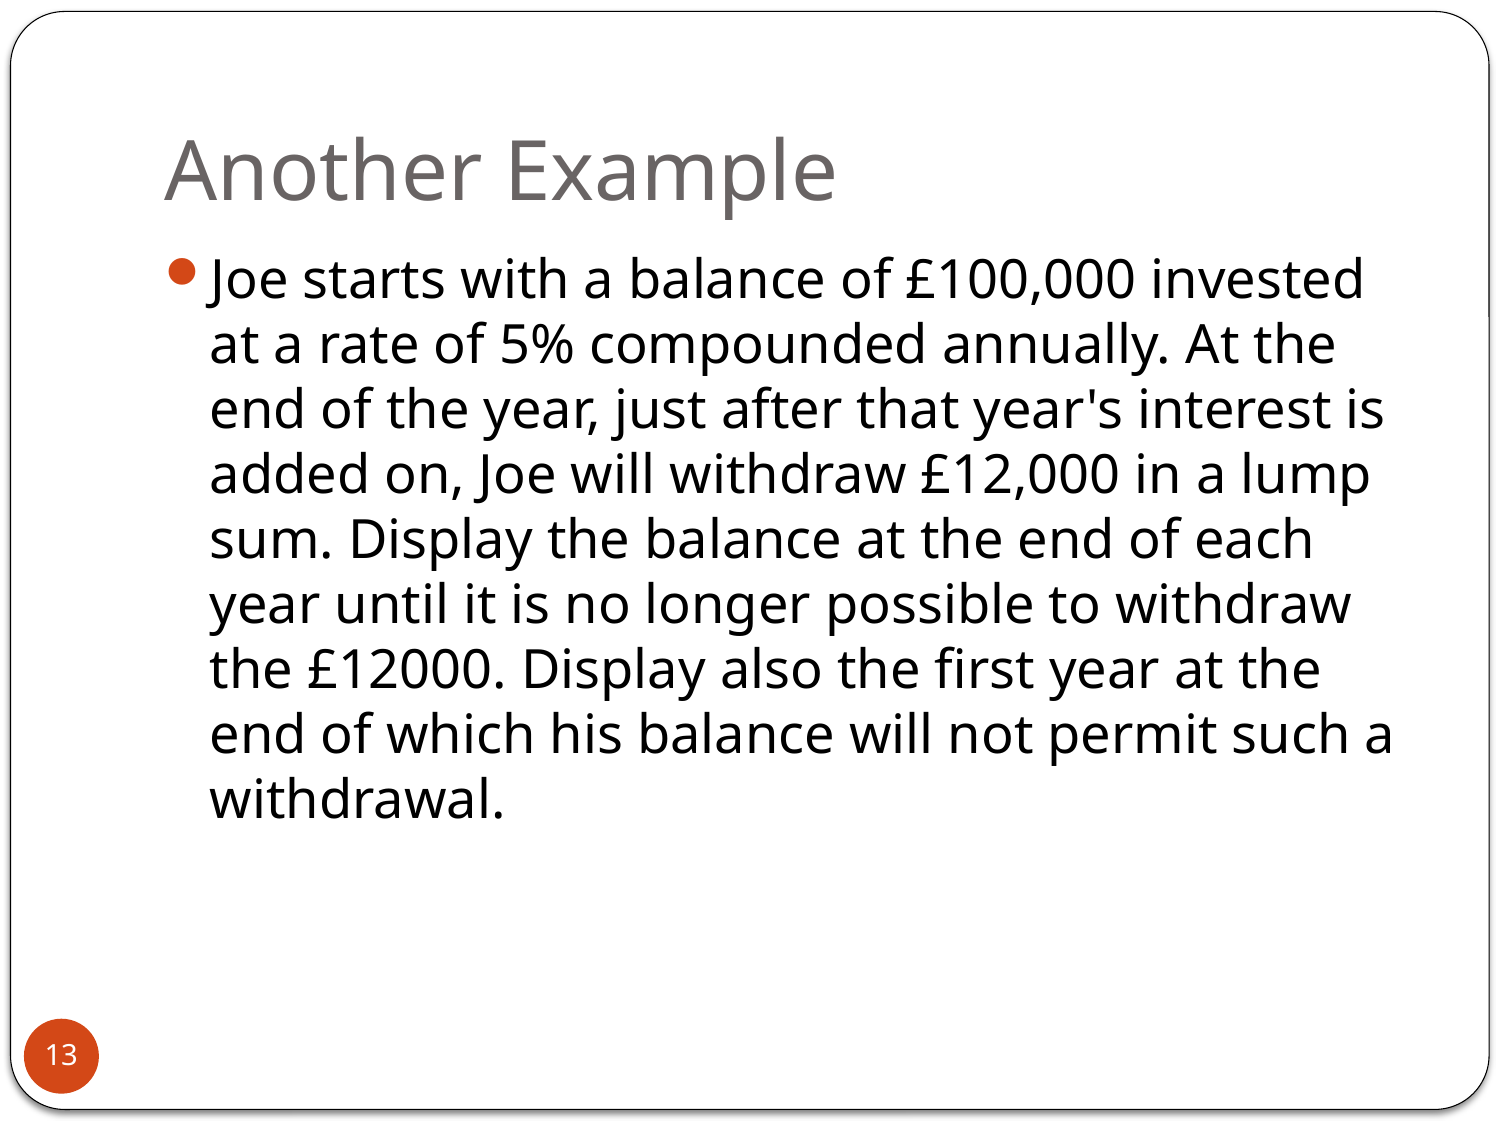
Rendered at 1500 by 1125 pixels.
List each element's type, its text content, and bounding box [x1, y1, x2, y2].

list Joe starts with a balance of £100,000 invested at a rate of 5% compounded annually. At the end of the year, just after that year's interest is added on, Joe will withdraw £12,000 in a lump sum. Display the balance at the end of each year until it is no longer possible to withdraw the £12000. Display also the first year at the end of which his balance will not permit such a withdrawal. [150, 237, 1425, 988]
title Another Example [150, 45, 1425, 233]
slide_number 13 [23, 1018, 99, 1094]
